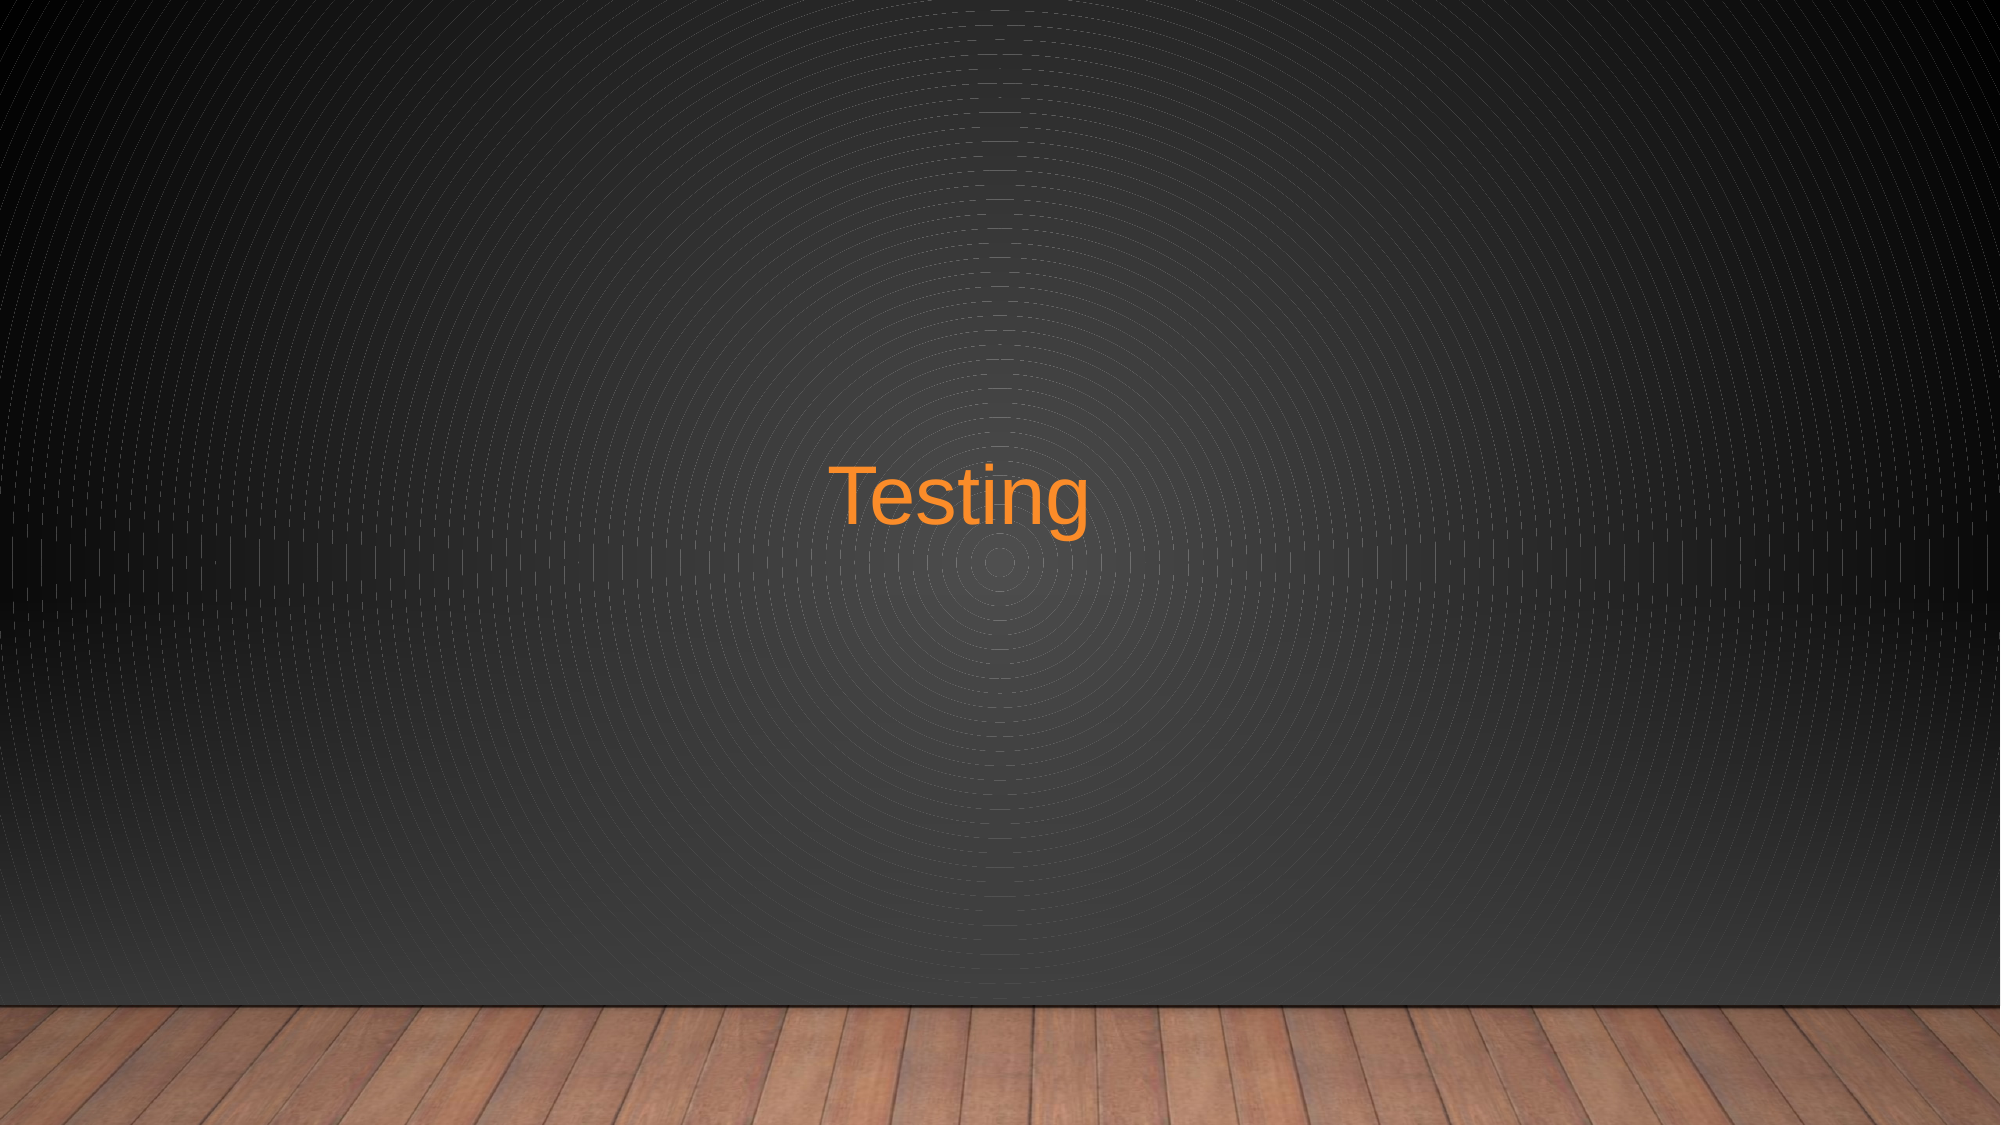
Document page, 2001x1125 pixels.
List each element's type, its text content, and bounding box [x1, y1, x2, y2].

picture [0, 1005, 2000, 1125]
title Testing [197, 367, 1722, 629]
